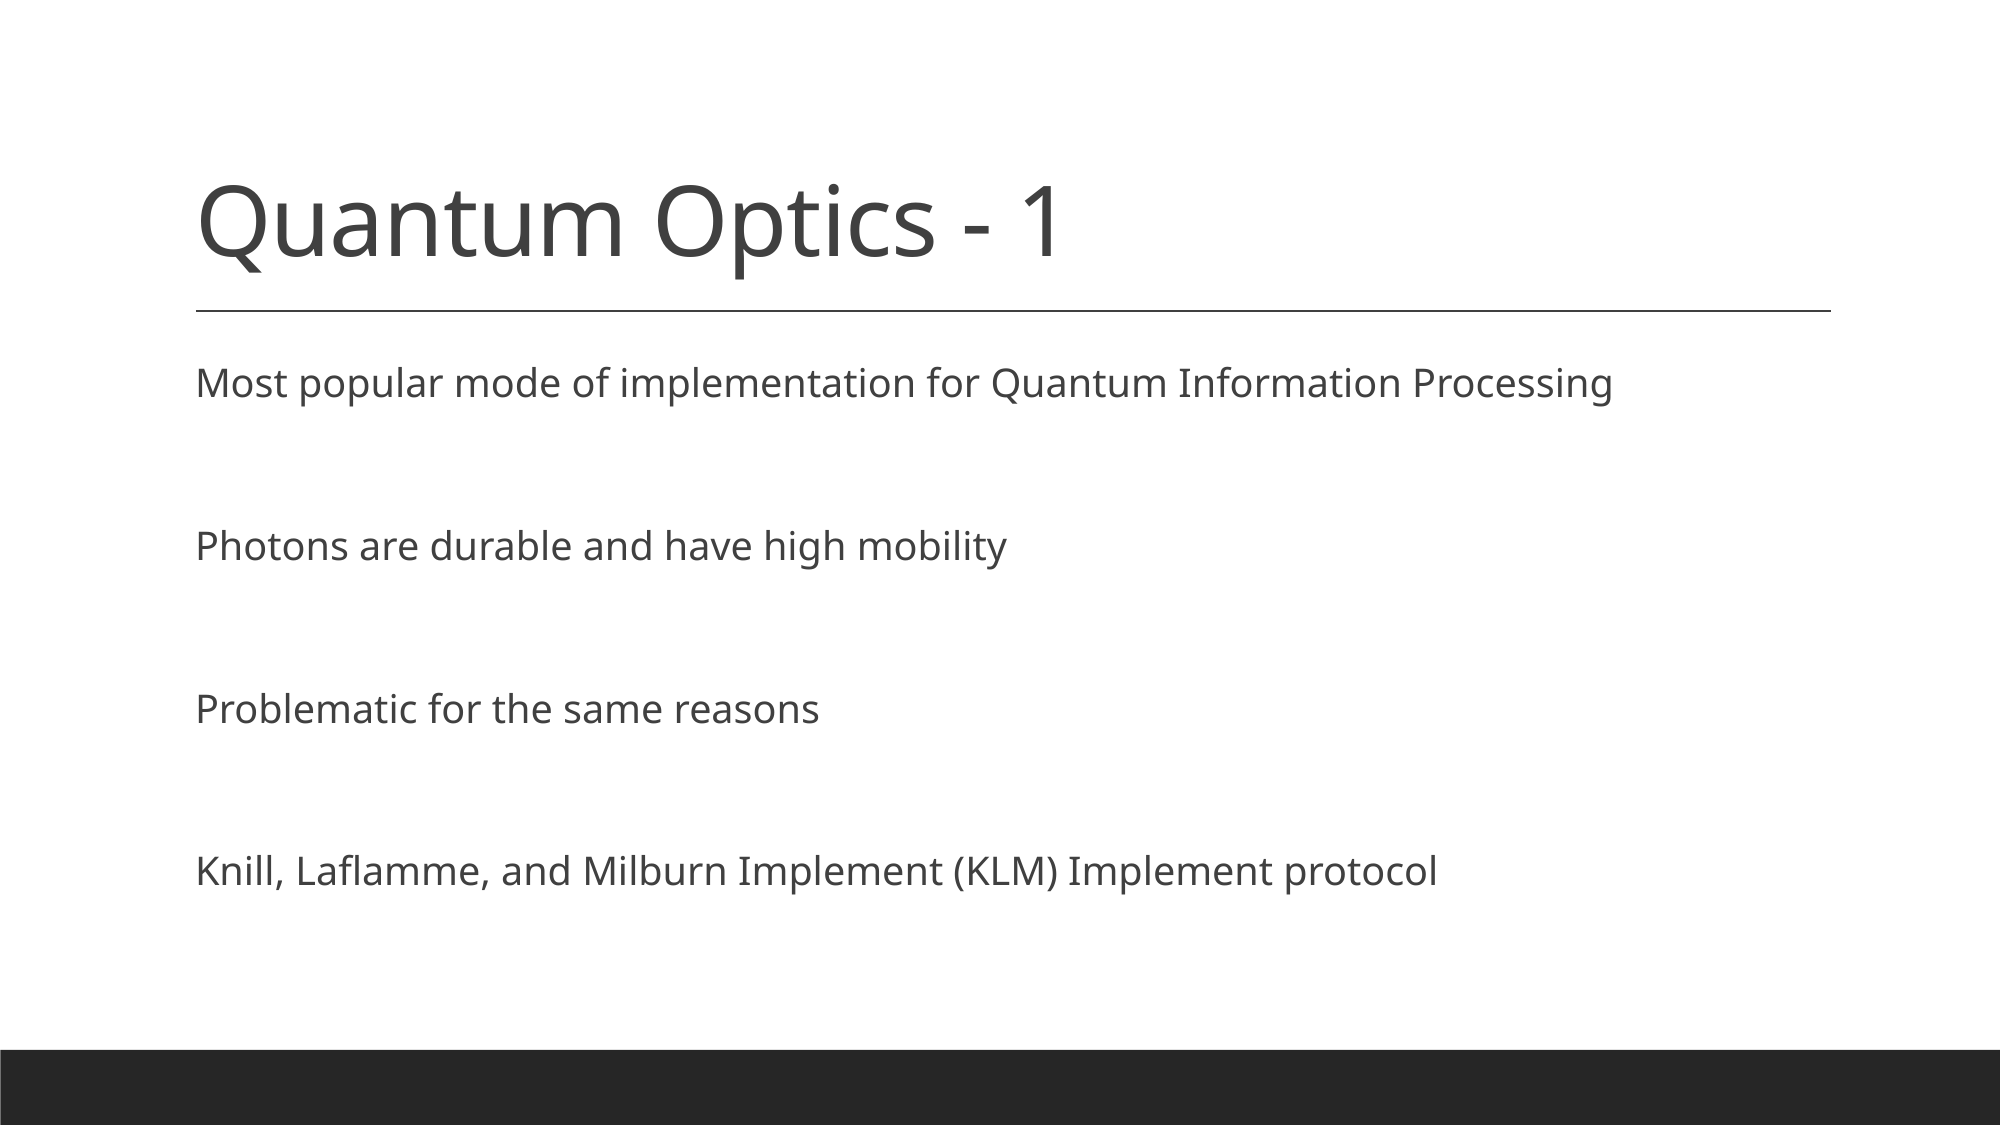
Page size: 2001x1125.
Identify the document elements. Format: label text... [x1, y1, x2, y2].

list Most popular mode of implementation for Quantum Information Processing Photons are durable and have high mobility Problematic for the same reasons Knill, Laflamme, and Milburn Implement (KLM) Implement protocol [180, 345, 1830, 963]
title Quantum Optics - 1 [180, 47, 1830, 285]
